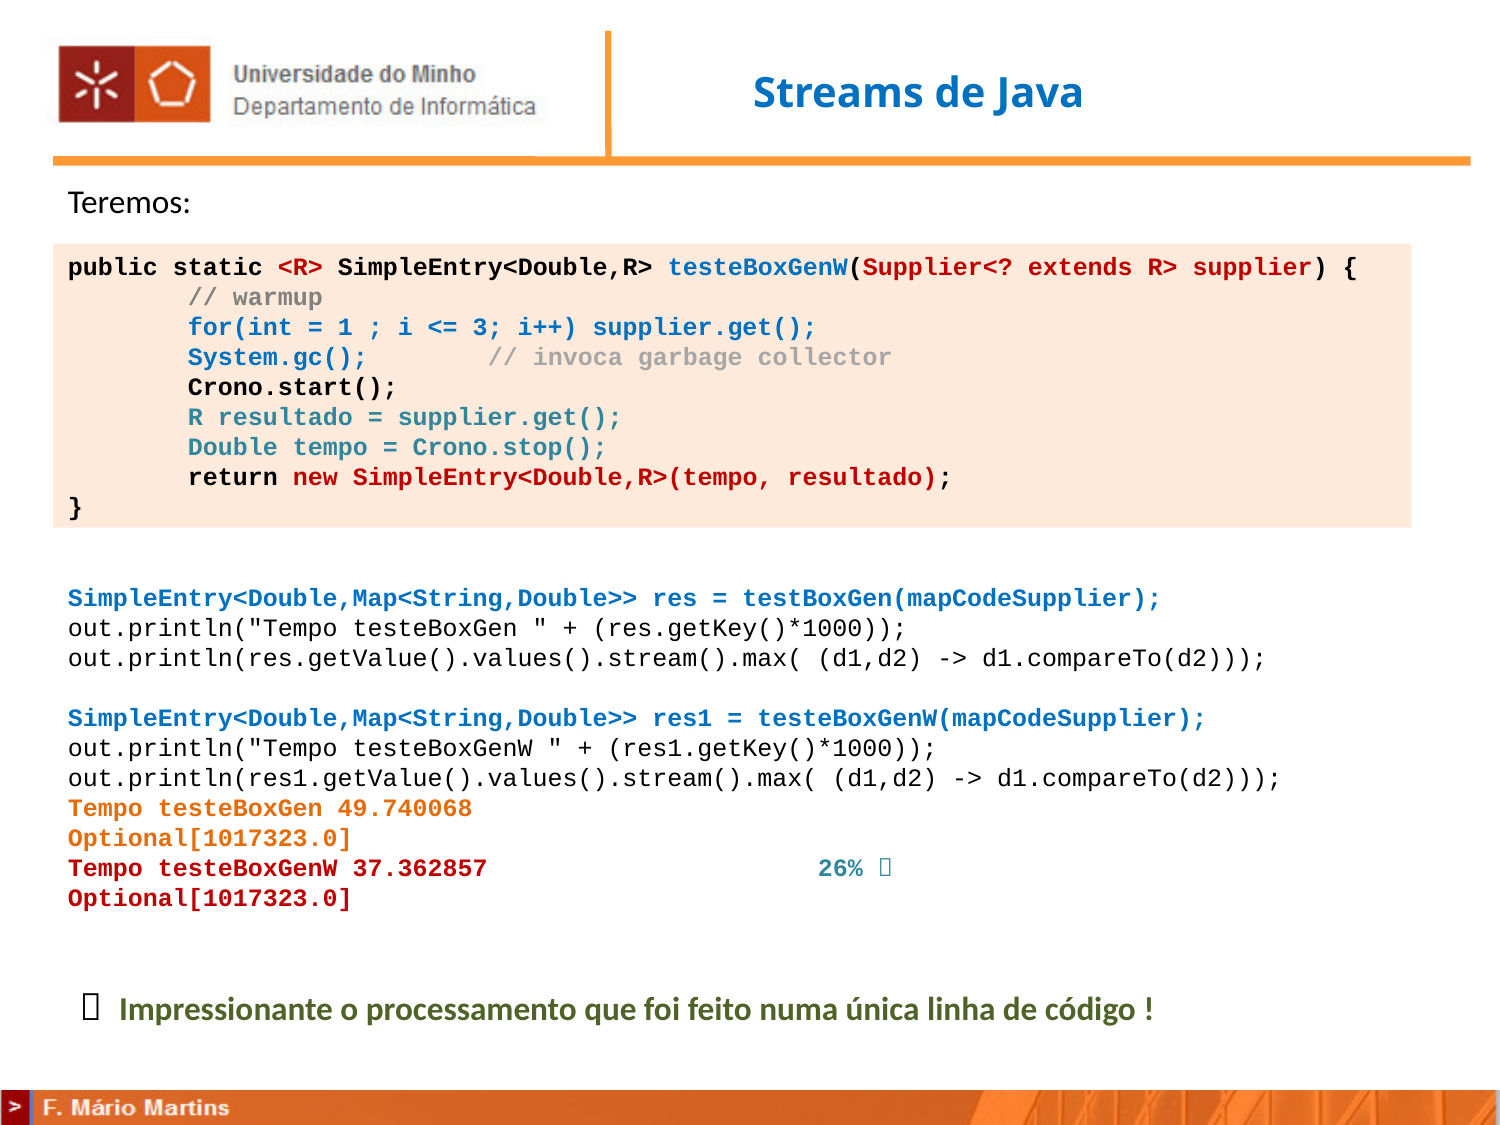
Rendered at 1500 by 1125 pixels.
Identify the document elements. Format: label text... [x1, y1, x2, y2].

picture [0, 1090, 1500, 1125]
picture [46, 34, 587, 136]
text_box Streams de Java [738, 58, 1418, 124]
text_box [856, 54, 1459, 120]
text_box Teremos: [53, 172, 1400, 228]
text_box public static <R> SimpleEntry<Double,R> testeBoxGenW(Supplier<? extends R> supplier) { // warmup for(int = 1 ; i <= 3; i++) supplier.get(); System.gc(); // invoca garbage collector Crono.start(); R resultado = supplier.get(); Double tempo = Crono.stop(); return new SimpleEntry<Double,R>(tempo, resultado); } [53, 243, 1412, 528]
text_box [643, 54, 856, 120]
text_box  Impressionante o processamento que foi feito numa única linha de código ! [64, 975, 1459, 1036]
text_box SimpleEntry<Double,Map<String,Double>> res = testBoxGen(mapCodeSupplier); out.println("Tempo testeBoxGen " + (res.getKey()*1000)); out.println(res.getValue().values().stream().max( (d1,d2) -> d1.compareTo(d2))); SimpleEntry<Double,Map<String,Double>> res1 = testeBoxGenW(mapCodeSupplier); out.println("Tempo testeBoxGenW " + (res1.getKey()*1000)); out.println(res1.getValue().values().stream().max( (d1,d2) -> d1.compareTo(d2))); Tempo testeBoxGen 49.740068 Optional[1017323.0] Tempo testeBoxGenW 37.362857 26%  Optional[1017323.0] [53, 574, 1400, 949]
